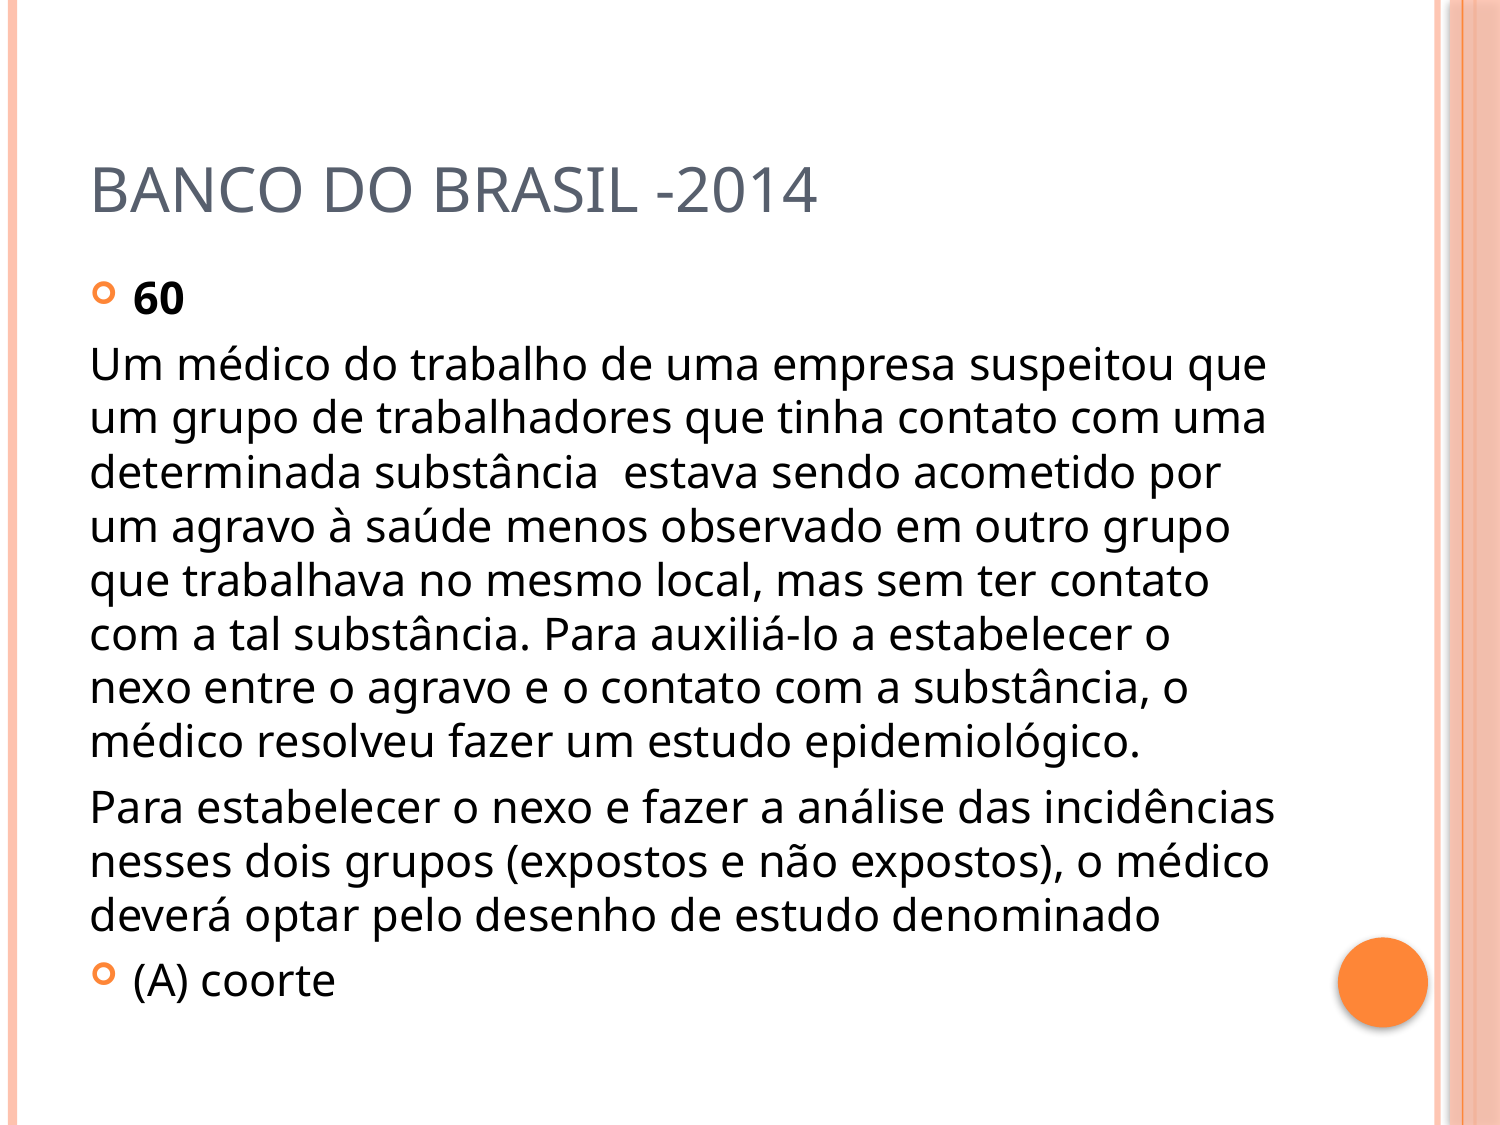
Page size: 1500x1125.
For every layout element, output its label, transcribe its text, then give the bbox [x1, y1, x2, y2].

title BANCO DO BRASIL -2014 [75, 45, 1300, 233]
list 60 Um médico do trabalho de uma empresa suspeitou que um grupo de trabalhadores que tinha contato com uma determinada substância estava sendo acometido por um agravo à saúde menos observado em outro grupo que trabalhava no mesmo local, mas sem ter contato com a tal substância. Para auxiliá-lo a estabelecer o nexo entre o agravo e o contato com a substância, o médico resolveu fazer um estudo epidemiológico. Para estabelecer o nexo e fazer a análise das incidências nesses dois grupos (expostos e não expostos), o médico deverá optar pelo desenho de estudo denominado (A) coorte [75, 262, 1300, 1062]
